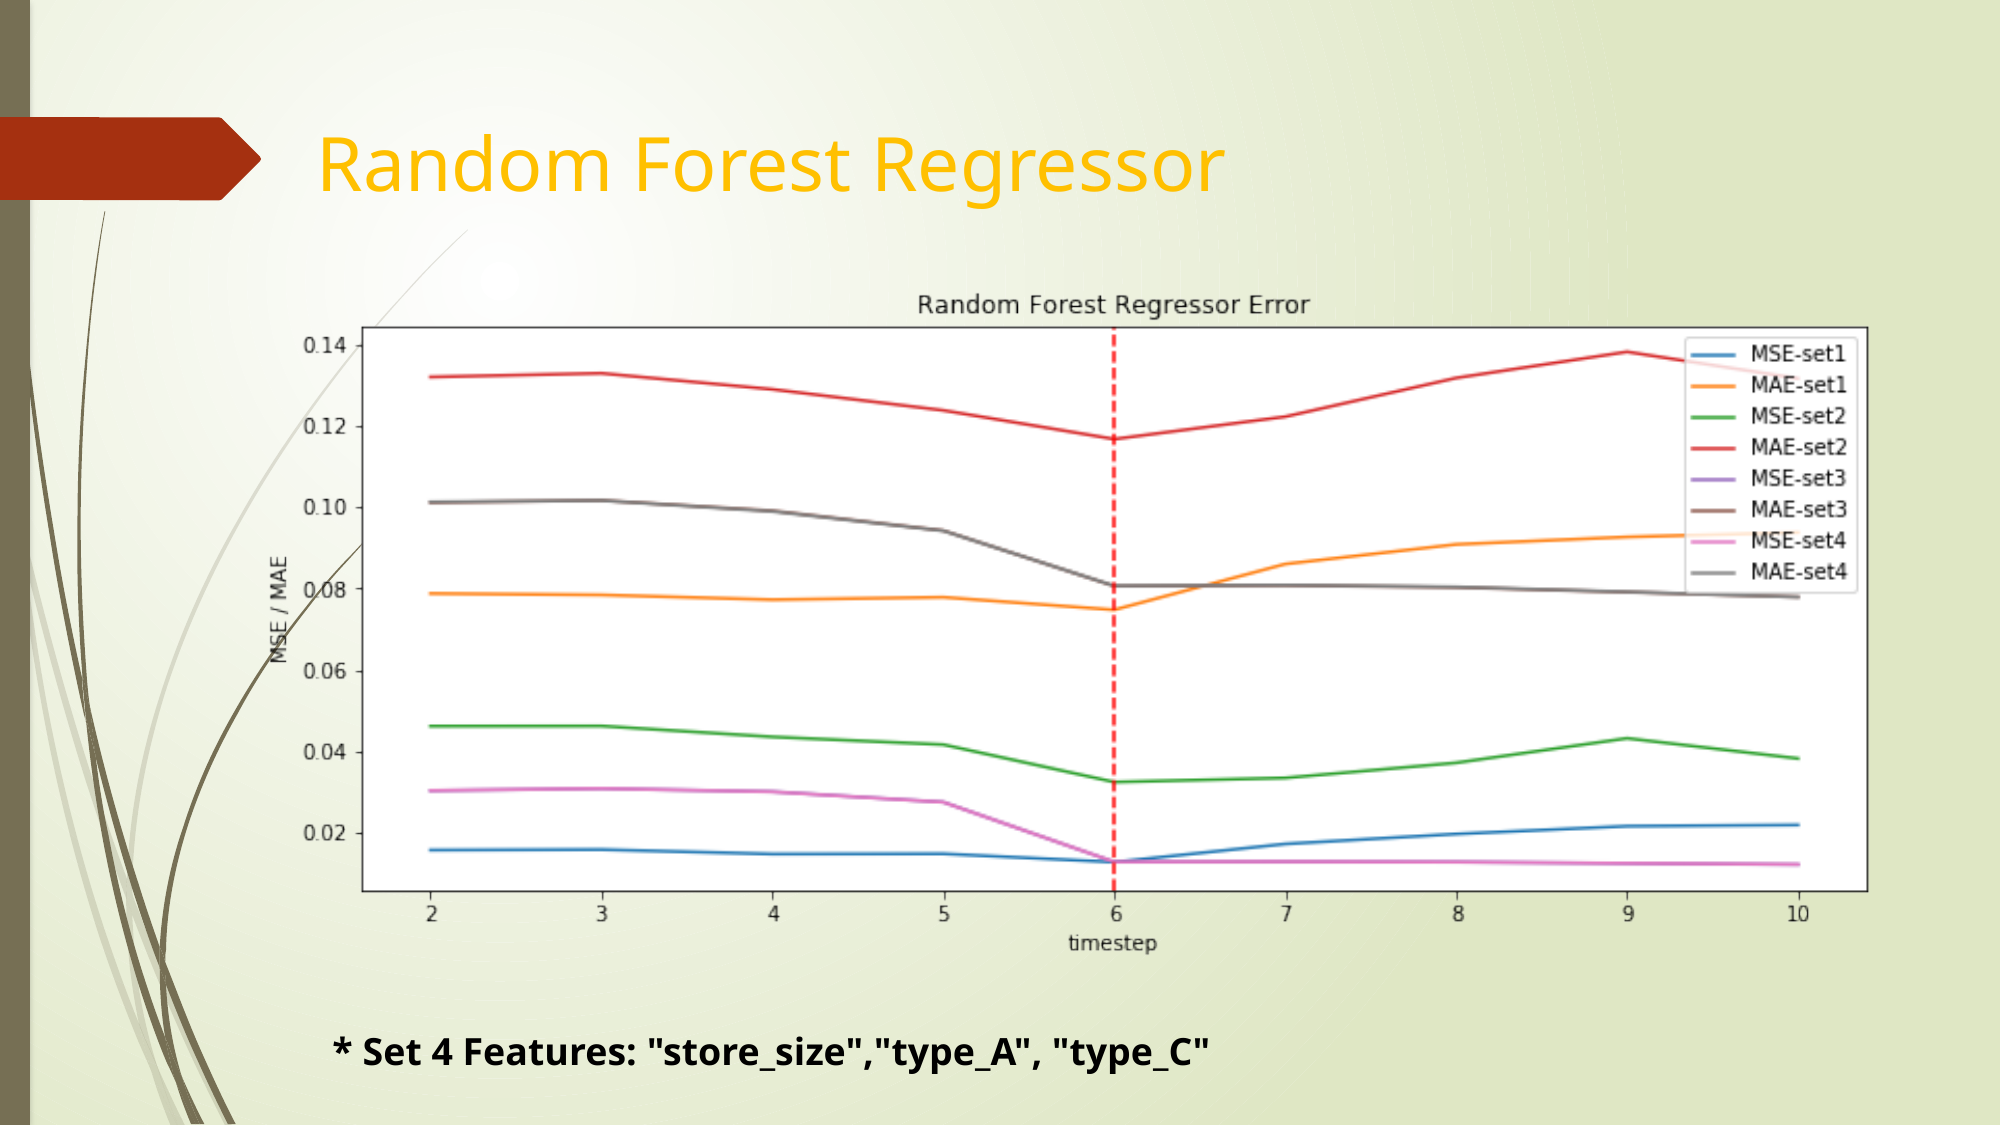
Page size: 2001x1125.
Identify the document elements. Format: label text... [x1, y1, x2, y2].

text_box * Set 4 Features: "store_size","type_A", "type_C" [317, 1020, 1563, 1081]
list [257, 279, 1888, 970]
title Random Forest Regressor [301, 109, 1764, 234]
